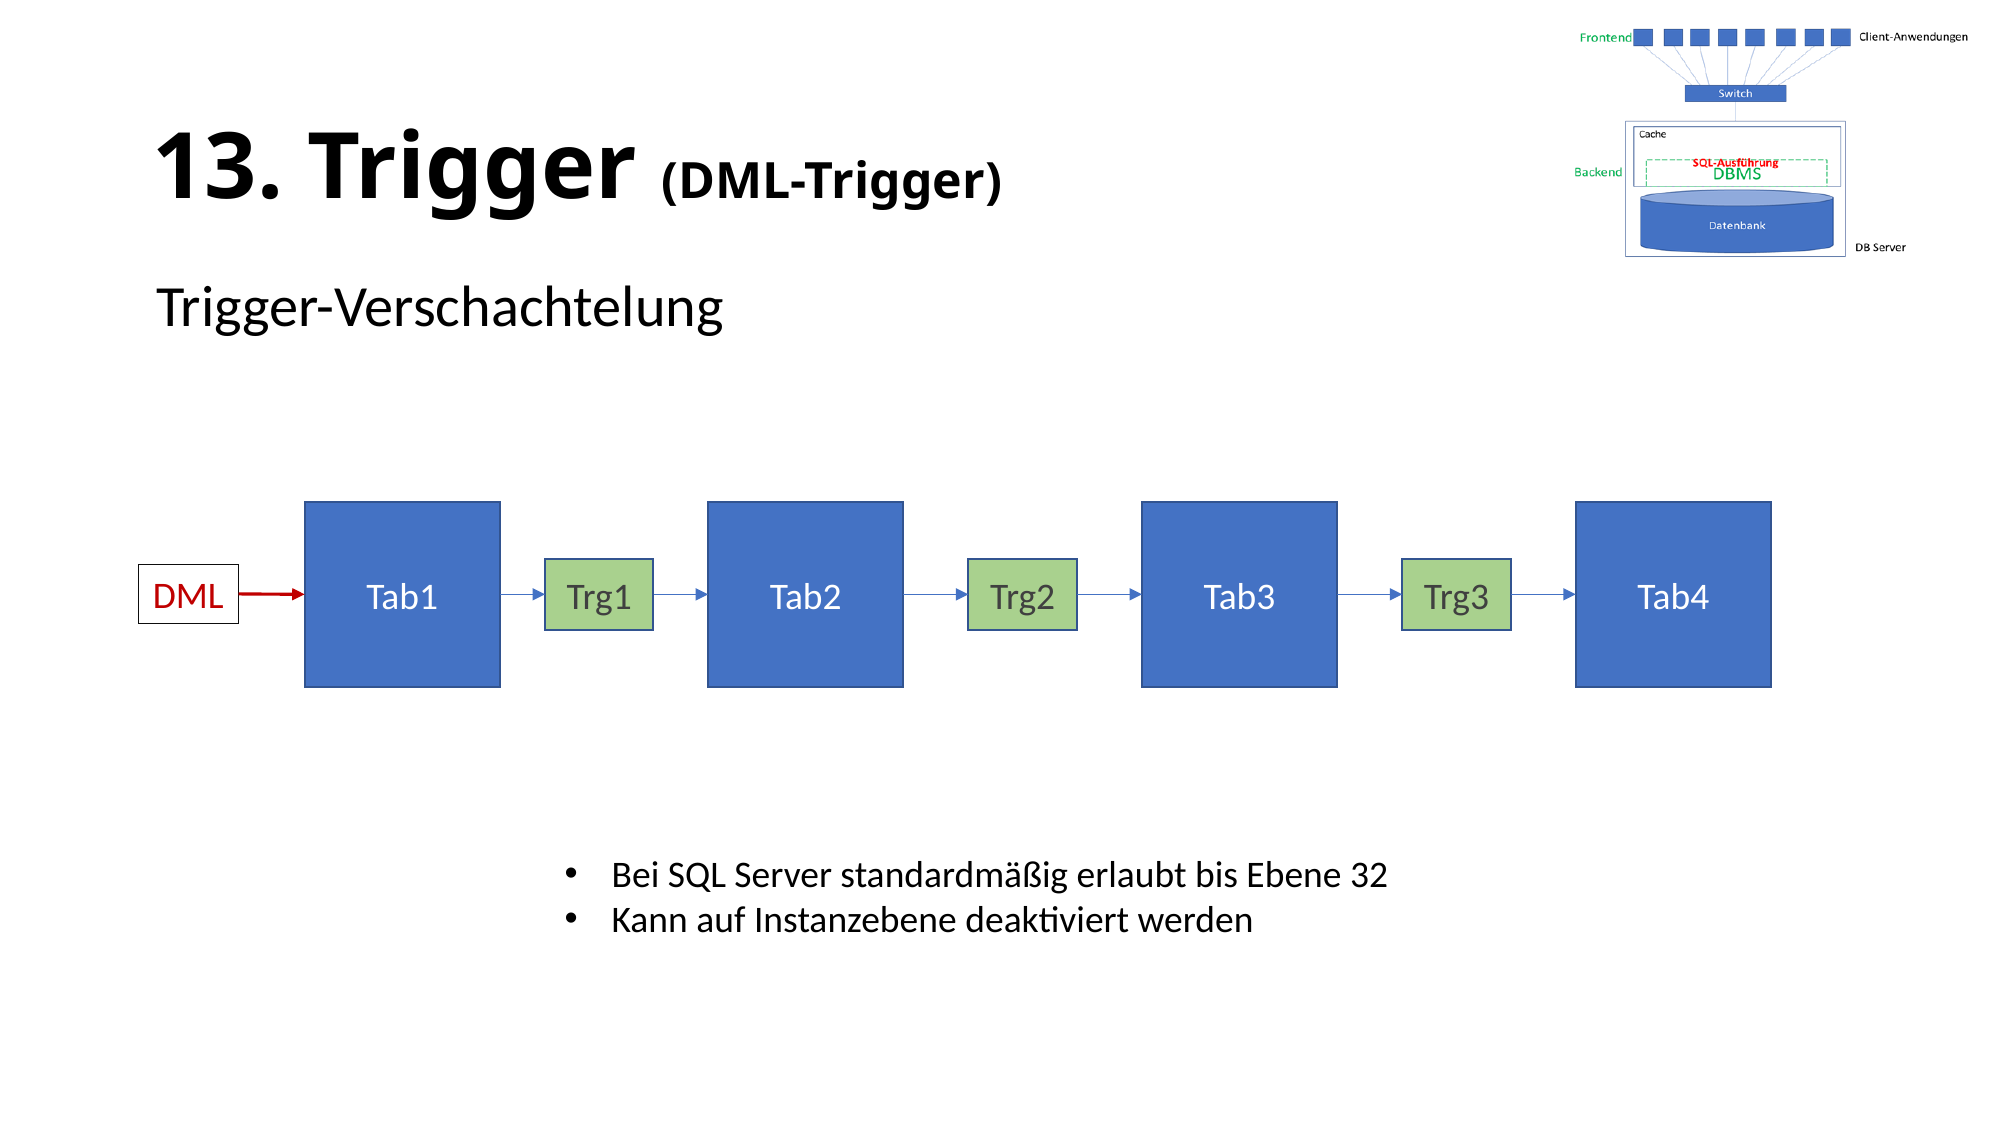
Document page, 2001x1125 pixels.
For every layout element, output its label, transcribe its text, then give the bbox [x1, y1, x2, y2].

text_box Trg2 [967, 558, 1078, 631]
text_box Trigger-Verschachtelung [141, 260, 739, 346]
text_box DML [138, 564, 239, 624]
text_box Bei SQL Server standardmäßig erlaubt bis Ebene 32 Kann auf Instanzebene deaktiviert werden [549, 842, 1405, 948]
title 13. Trigger (DML-Trigger) [137, 59, 1863, 278]
text_box Tab1 [304, 501, 501, 688]
text_box Trg3 [1401, 558, 1512, 631]
text_box Trg1 [544, 558, 654, 631]
text_box Tab2 [707, 501, 904, 688]
text_box Tab3 [1141, 501, 1338, 688]
text_box Tab4 [1575, 501, 1772, 688]
picture [1565, 25, 1976, 261]
